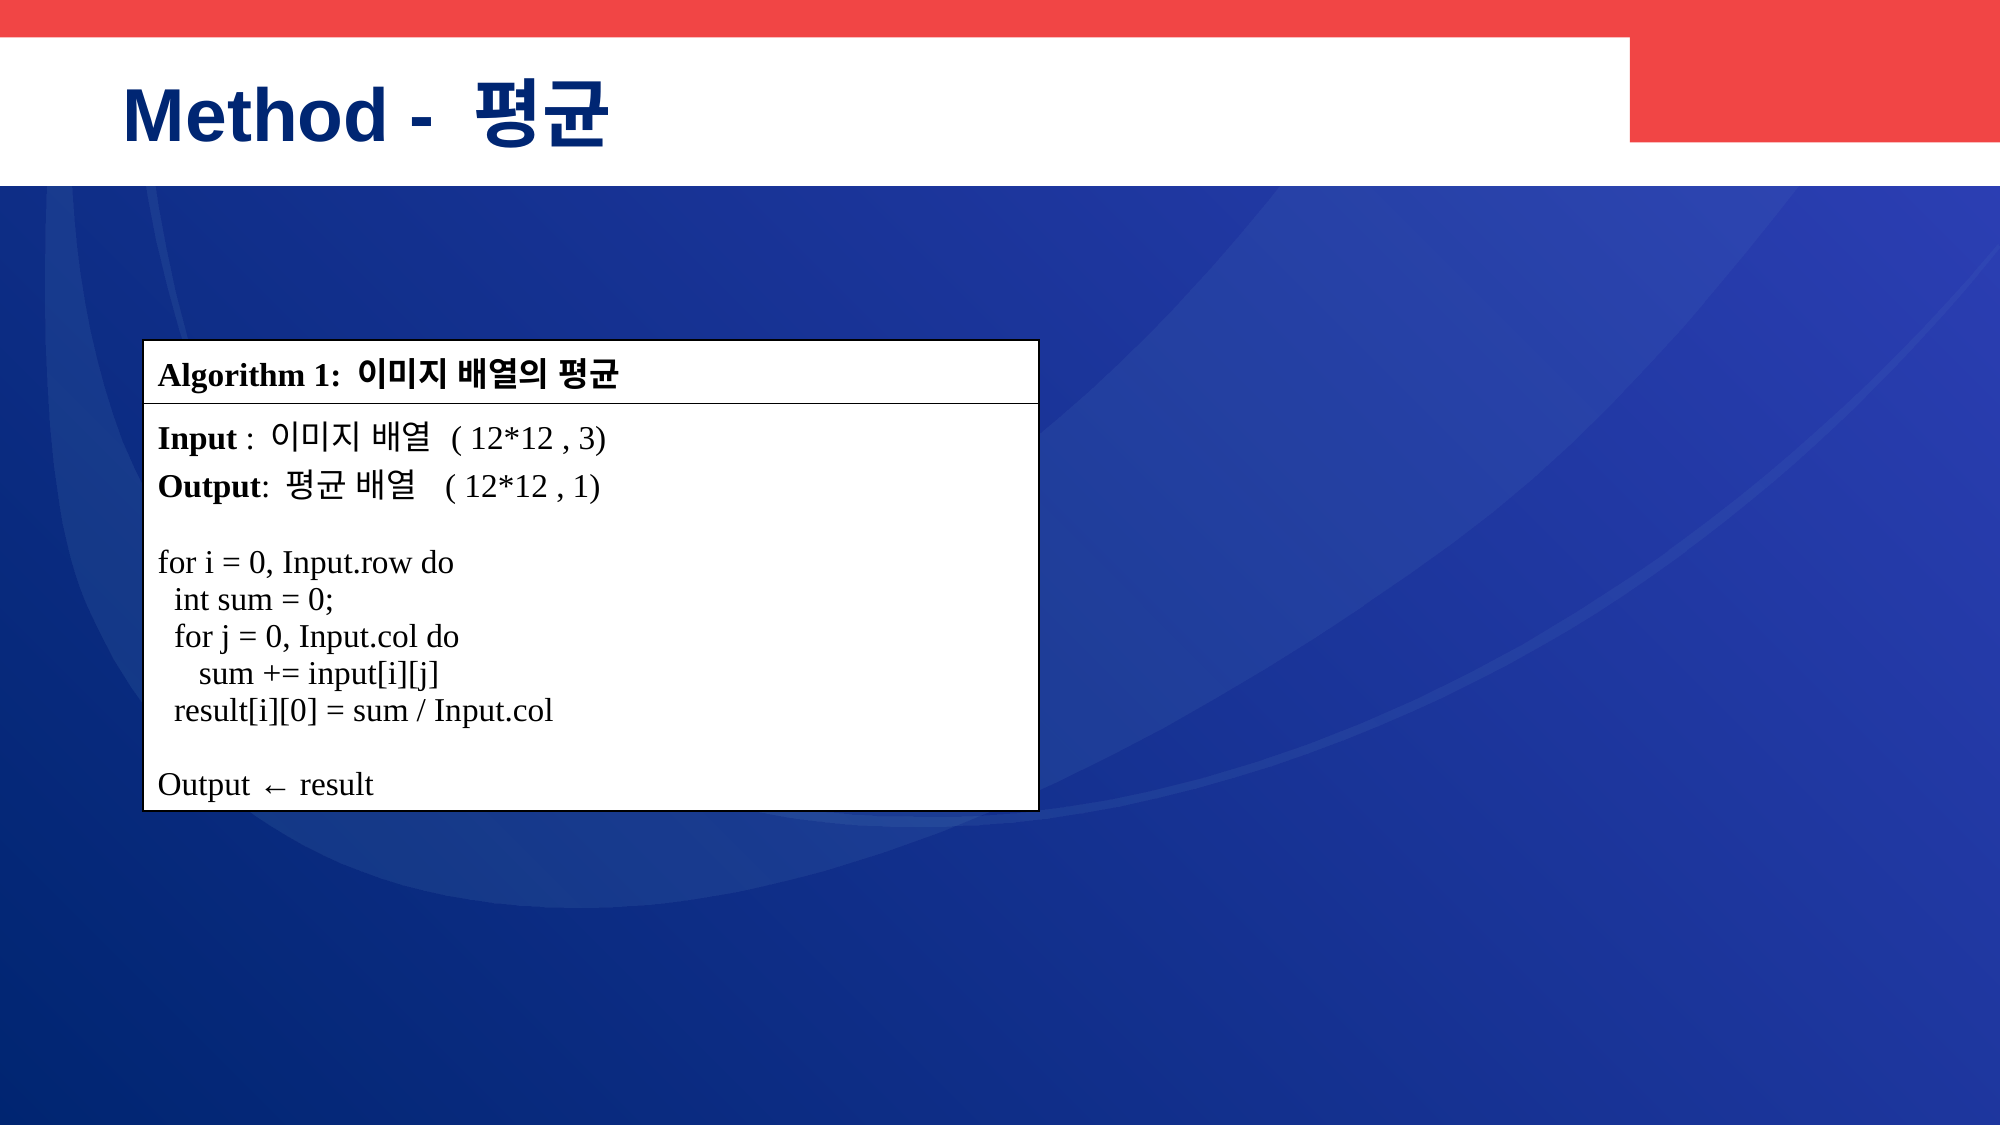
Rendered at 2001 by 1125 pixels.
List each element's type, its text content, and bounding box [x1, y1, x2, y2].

title Method - 평균 [108, 37, 1626, 186]
table_header Algorithm 1: 이미지 배열의 평균 [144, 341, 1038, 403]
table_cell Input : 이미지 배열 ( 12*12 , 3) Output: 평균 배열 ( 12*12 , 1) for i = 0, Input.row do int sum = 0; for j = 0, Input.col do sum += input[i][j] result[i][0] = sum / Input.col Output ← result [144, 404, 1038, 810]
